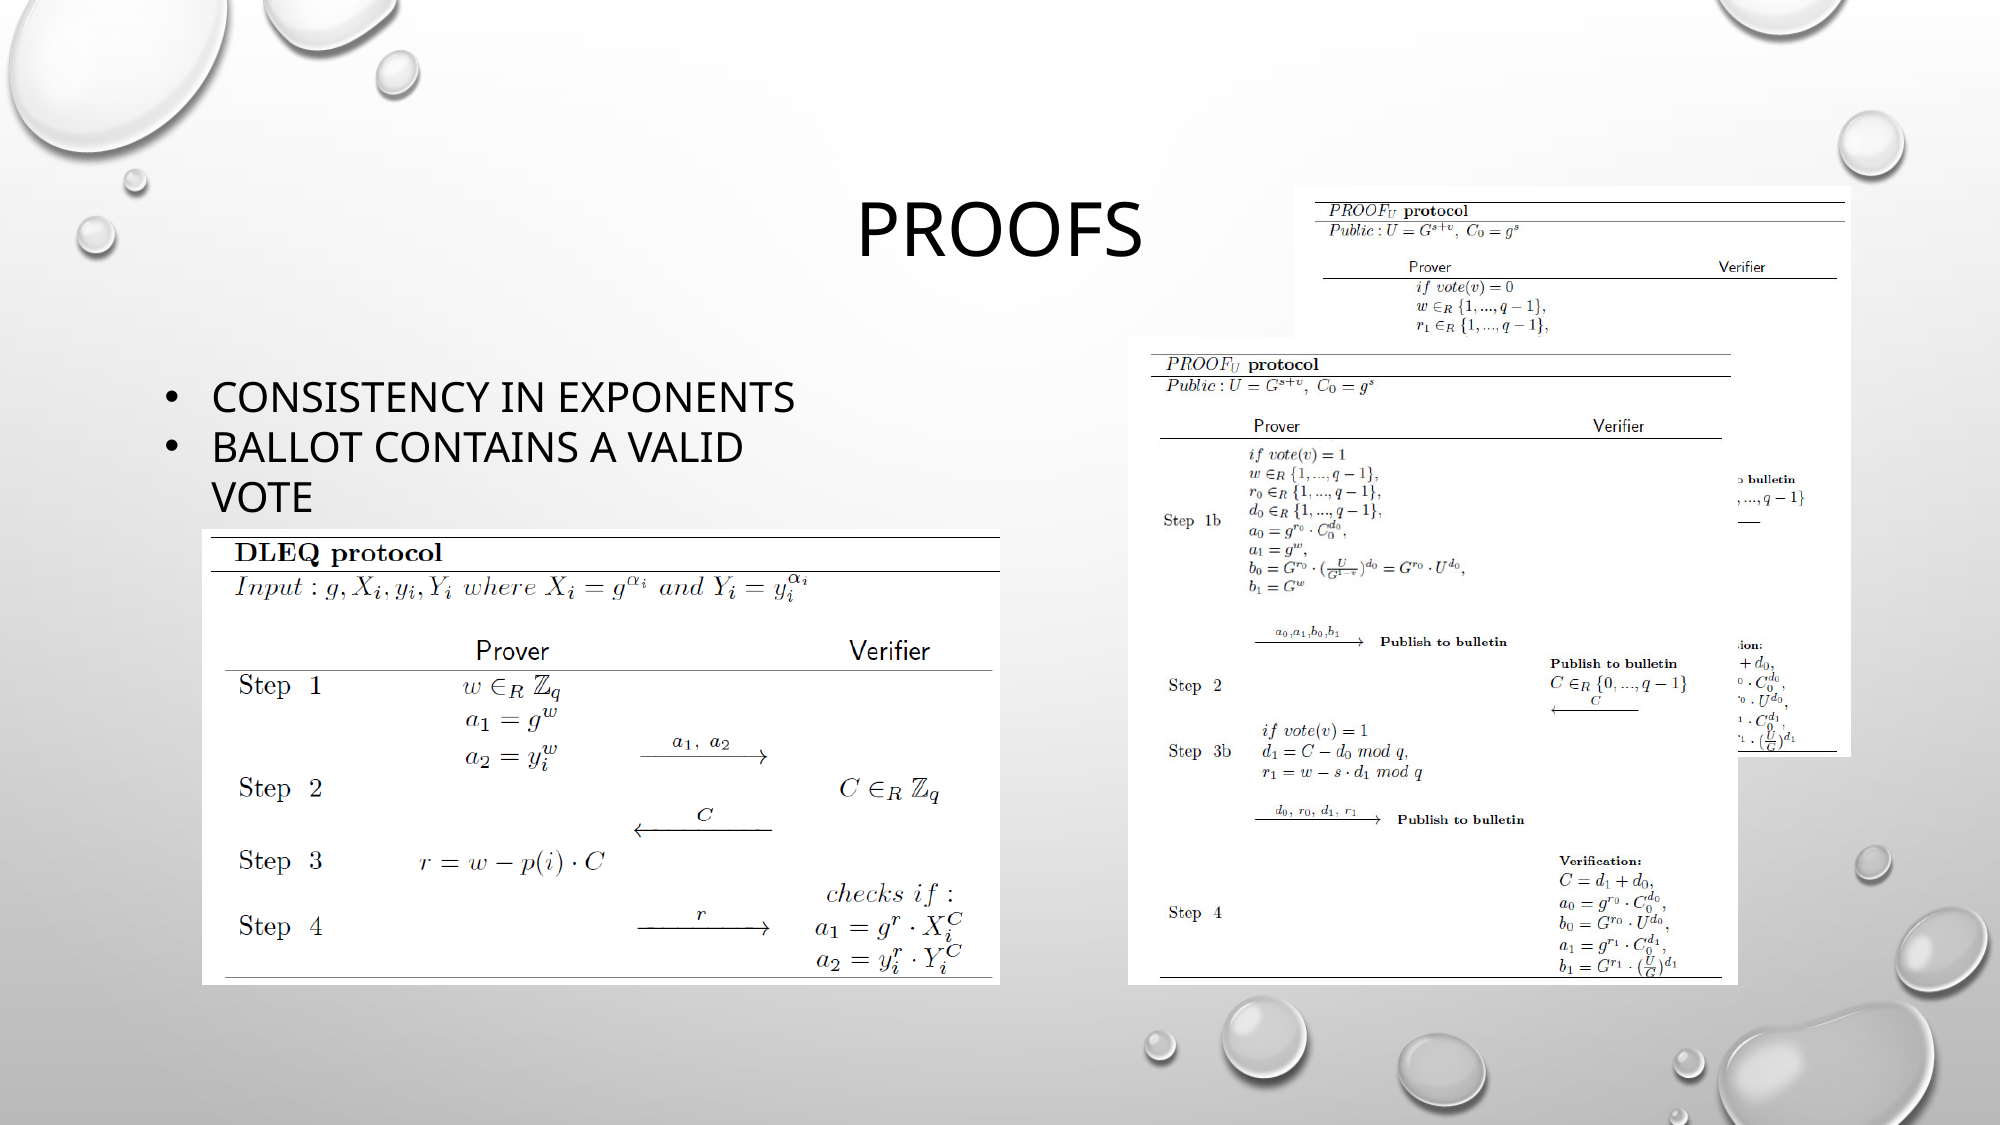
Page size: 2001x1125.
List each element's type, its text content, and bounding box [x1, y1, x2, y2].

picture [0, 0, 2000, 1125]
text_box CONSISTENCY IN EXPONENTS BALLOT CONTAINS A VALID VOTE [149, 363, 862, 529]
title Proofs [149, 101, 1851, 364]
